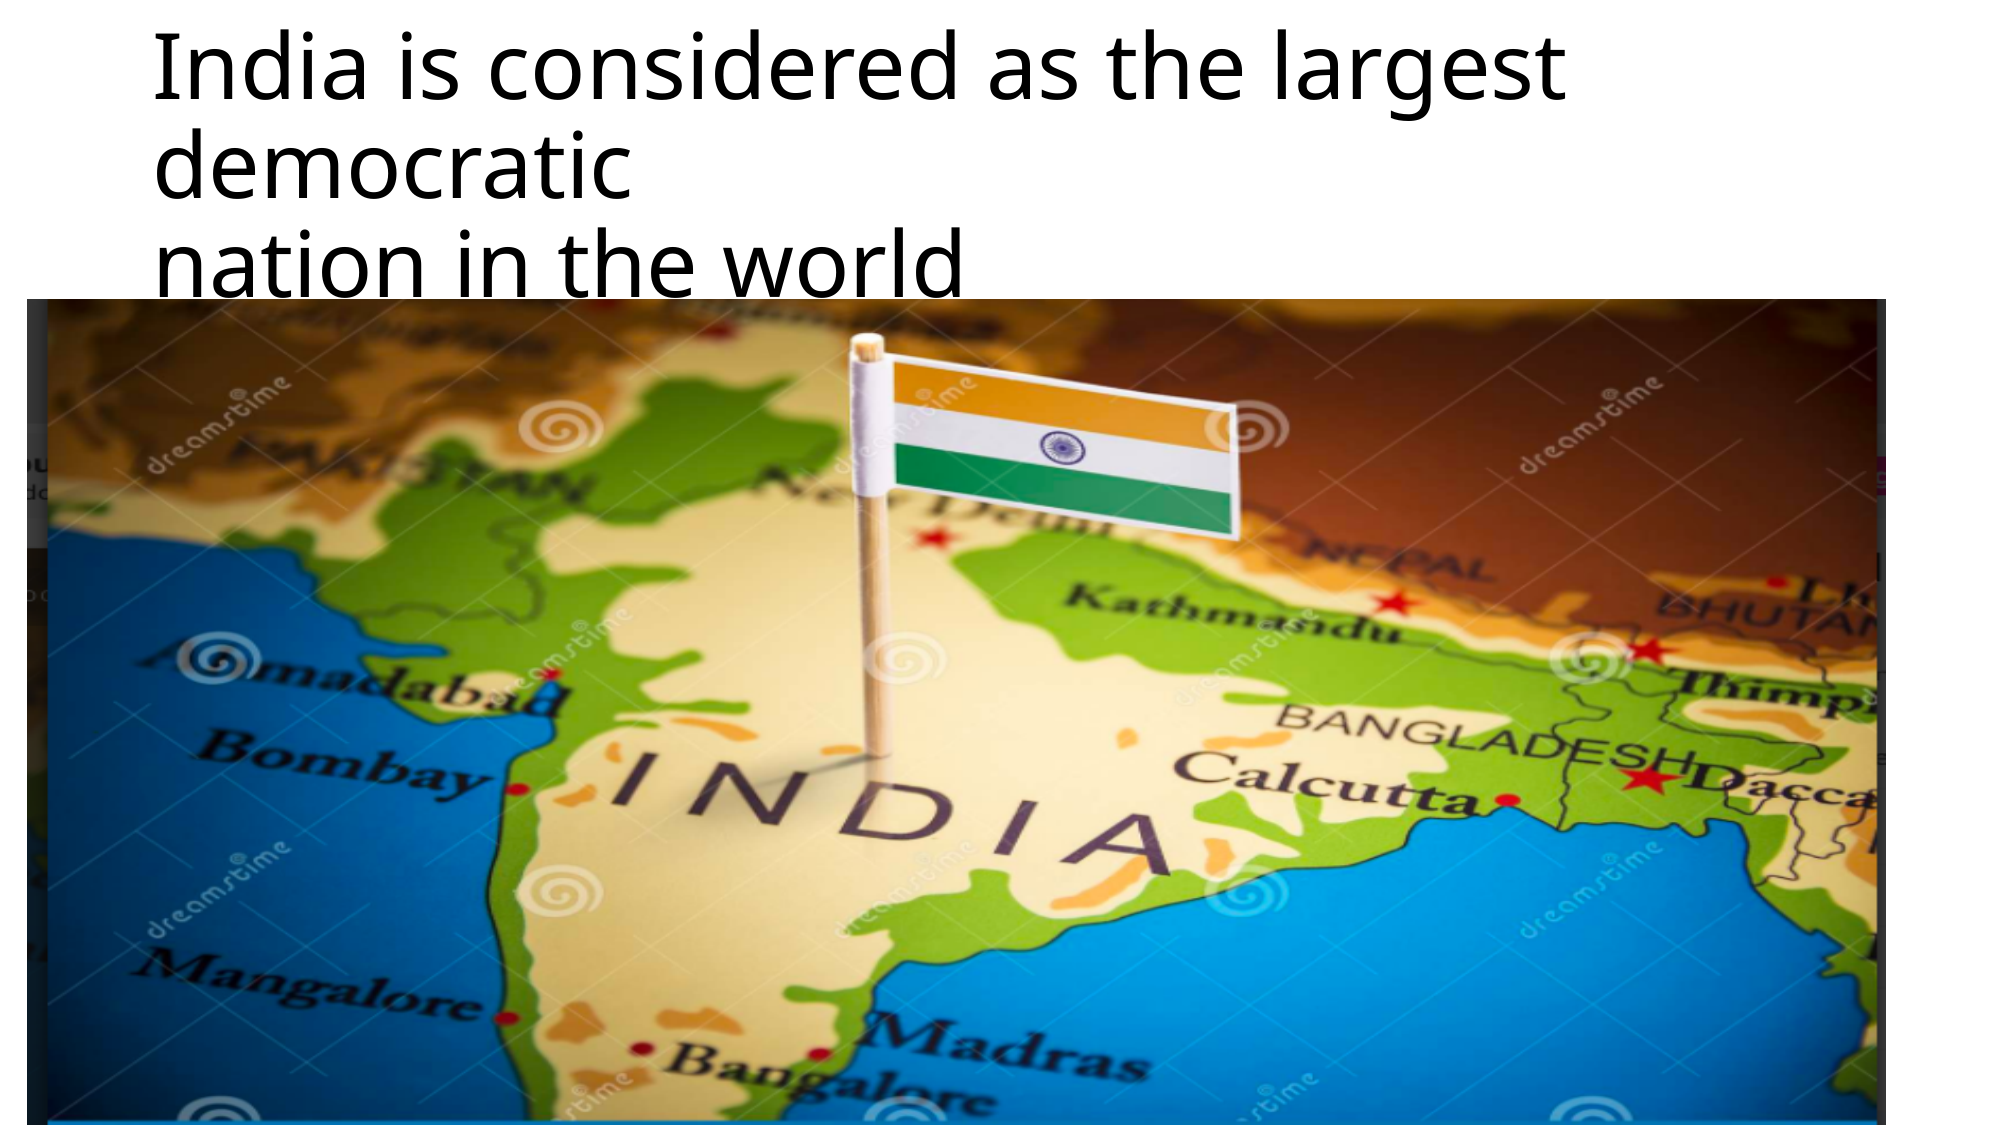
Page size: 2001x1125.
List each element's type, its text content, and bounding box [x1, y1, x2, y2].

picture [1260, 1103, 1270, 1107]
picture [27, 299, 1886, 1125]
title India is considered as the largest democratic nation in the world [137, 59, 1863, 278]
